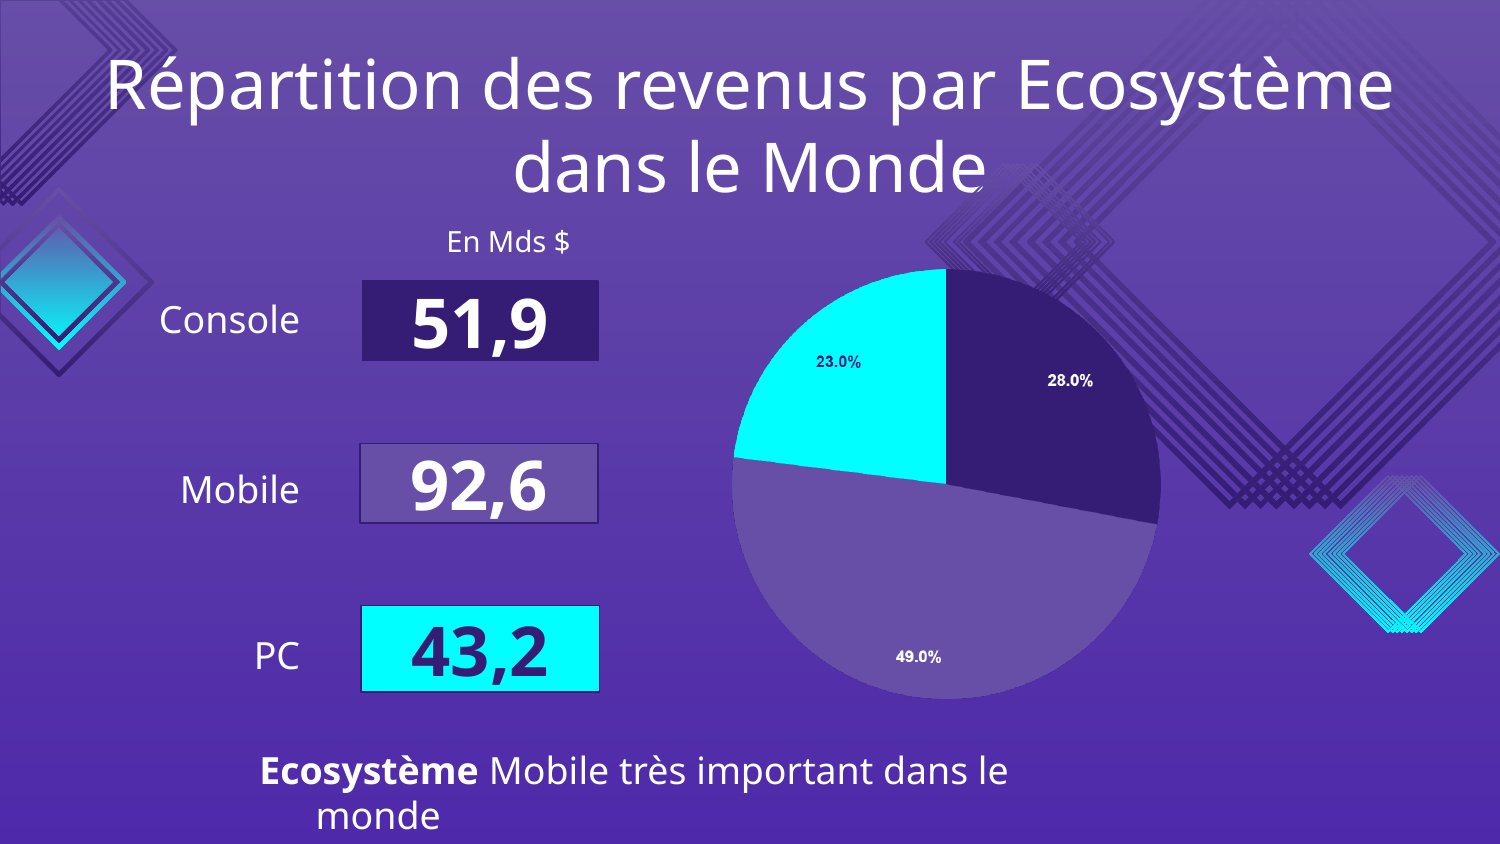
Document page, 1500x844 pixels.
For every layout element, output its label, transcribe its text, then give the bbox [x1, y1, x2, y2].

picture [598, 269, 1294, 700]
text_box Ecosystème Mobile très important dans le monde [225, 732, 1097, 844]
text_box En Mds $ [202, 208, 586, 288]
text_box PC [0, 605, 326, 693]
title 92,6 [360, 443, 593, 523]
title Répartition des revenus par Ecosystème dans le Monde [44, 26, 1456, 229]
title 51,9 [362, 281, 593, 361]
text_box Console [0, 269, 326, 357]
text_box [924, 162, 1116, 268]
text_box Mobile [0, 439, 326, 527]
title 43,2 [361, 605, 593, 693]
